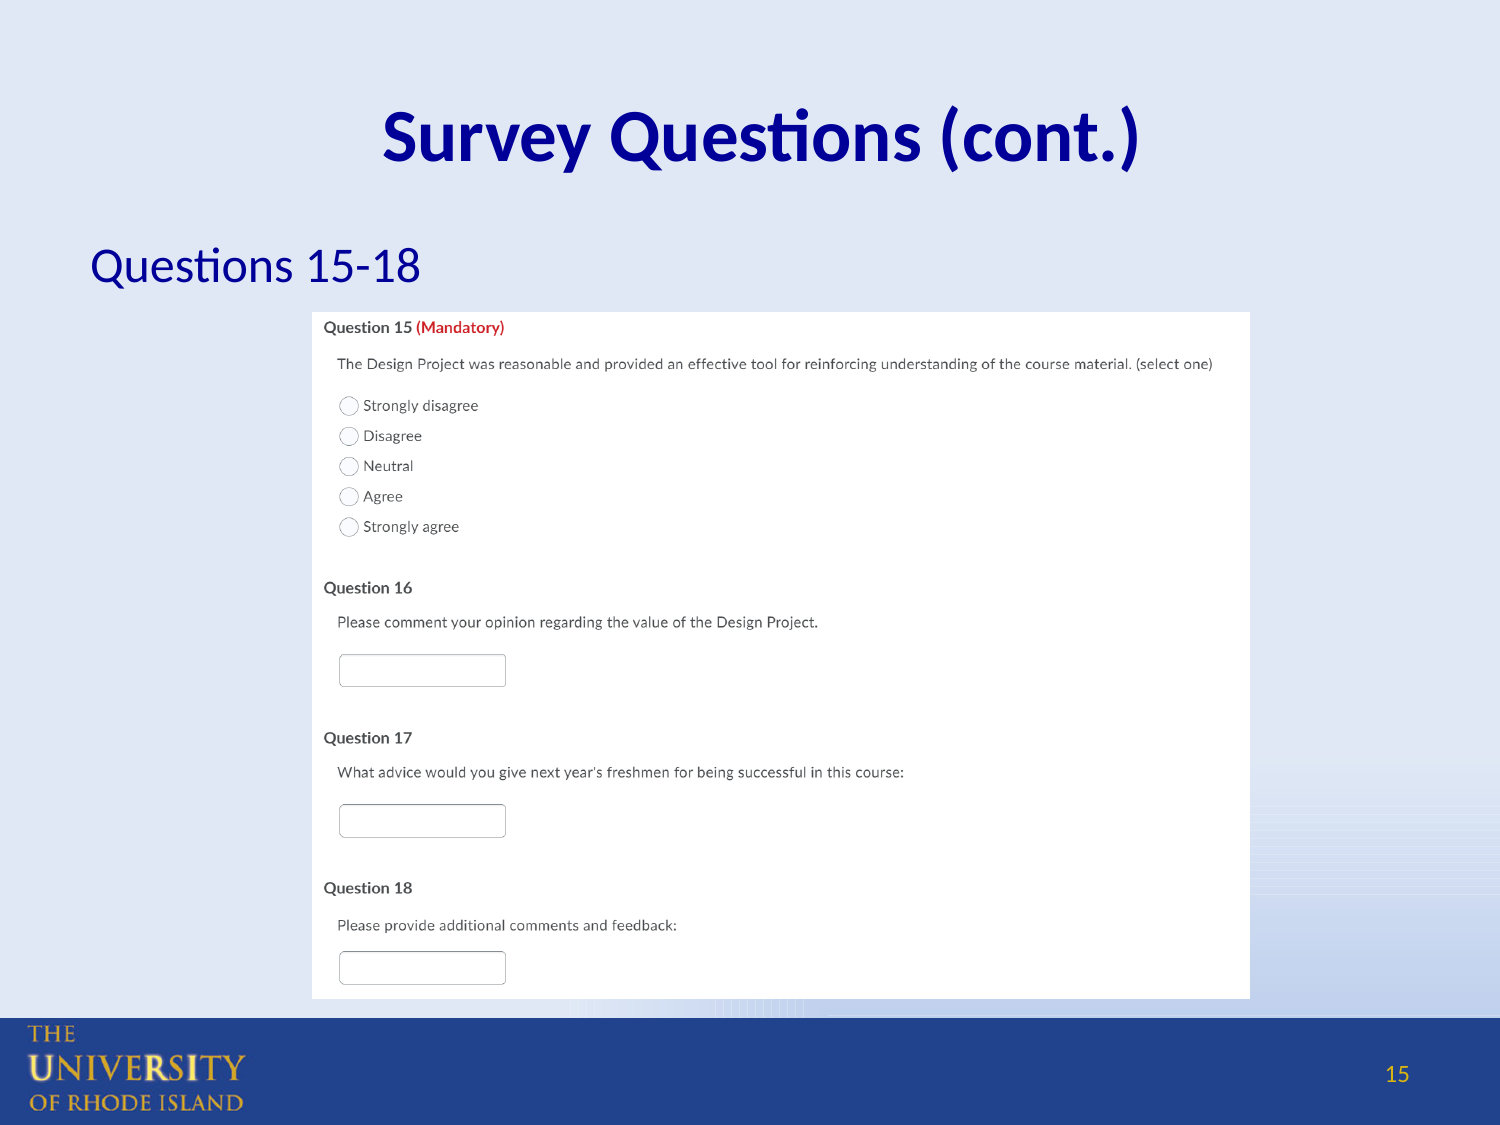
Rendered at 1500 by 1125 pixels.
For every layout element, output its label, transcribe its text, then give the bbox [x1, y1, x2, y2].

picture [312, 312, 1251, 999]
title Survey Questions (cont.) [87, 37, 1438, 225]
list Questions 15-18 [75, 224, 1425, 338]
picture [0, 1018, 1500, 1125]
